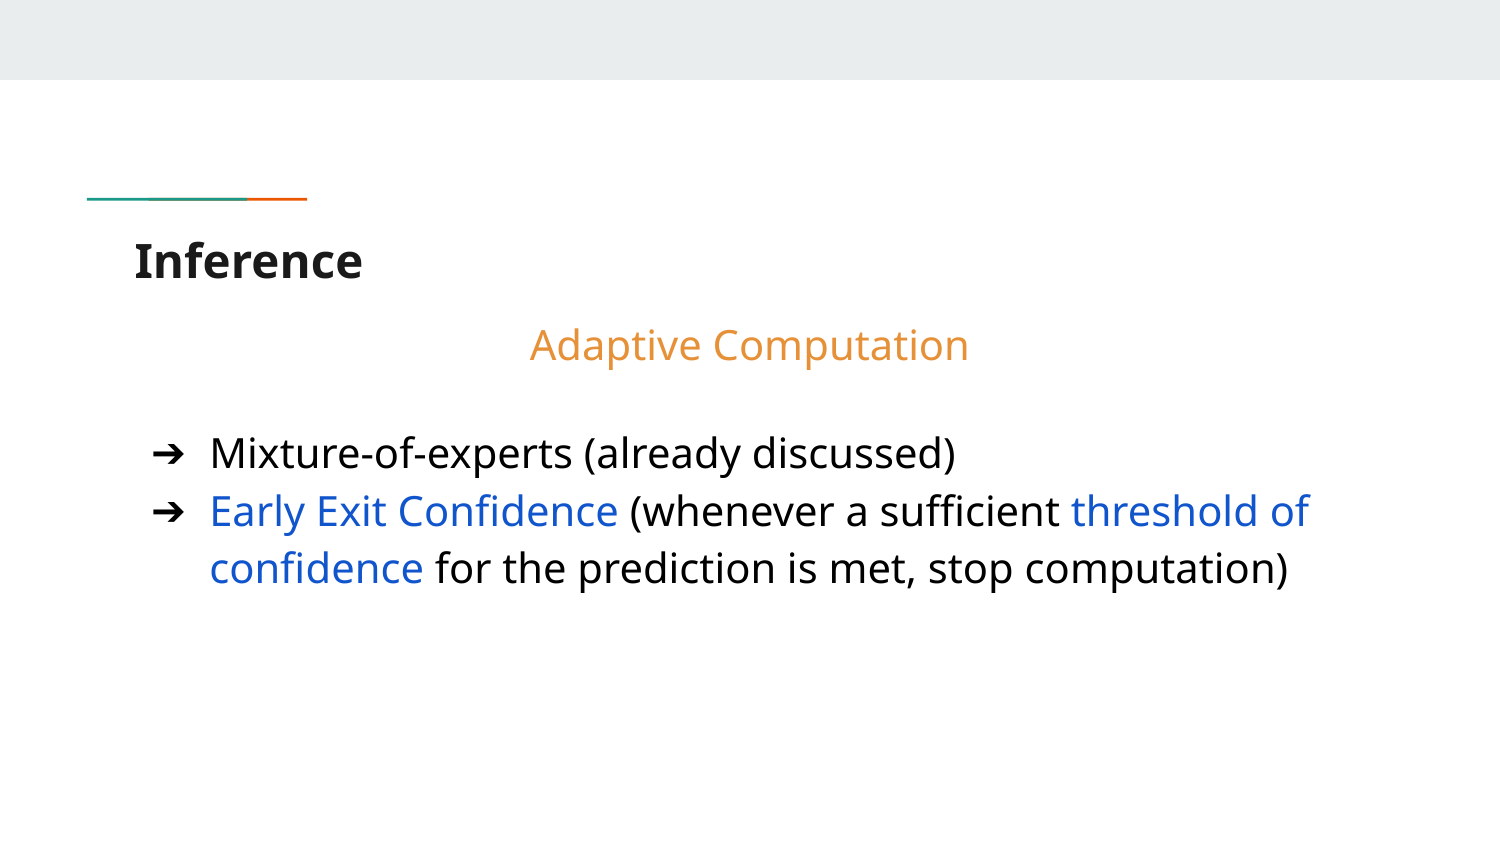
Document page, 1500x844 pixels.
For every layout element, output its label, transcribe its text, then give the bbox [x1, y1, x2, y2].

title Inference [119, 216, 1381, 305]
text_box Adaptive Computation [446, 304, 1054, 385]
list Mixture-of-experts (already discussed) Early Exit Confidence (whenever a sufficient threshold of confidence for the prediction is met, stop computation) [119, 404, 1381, 796]
